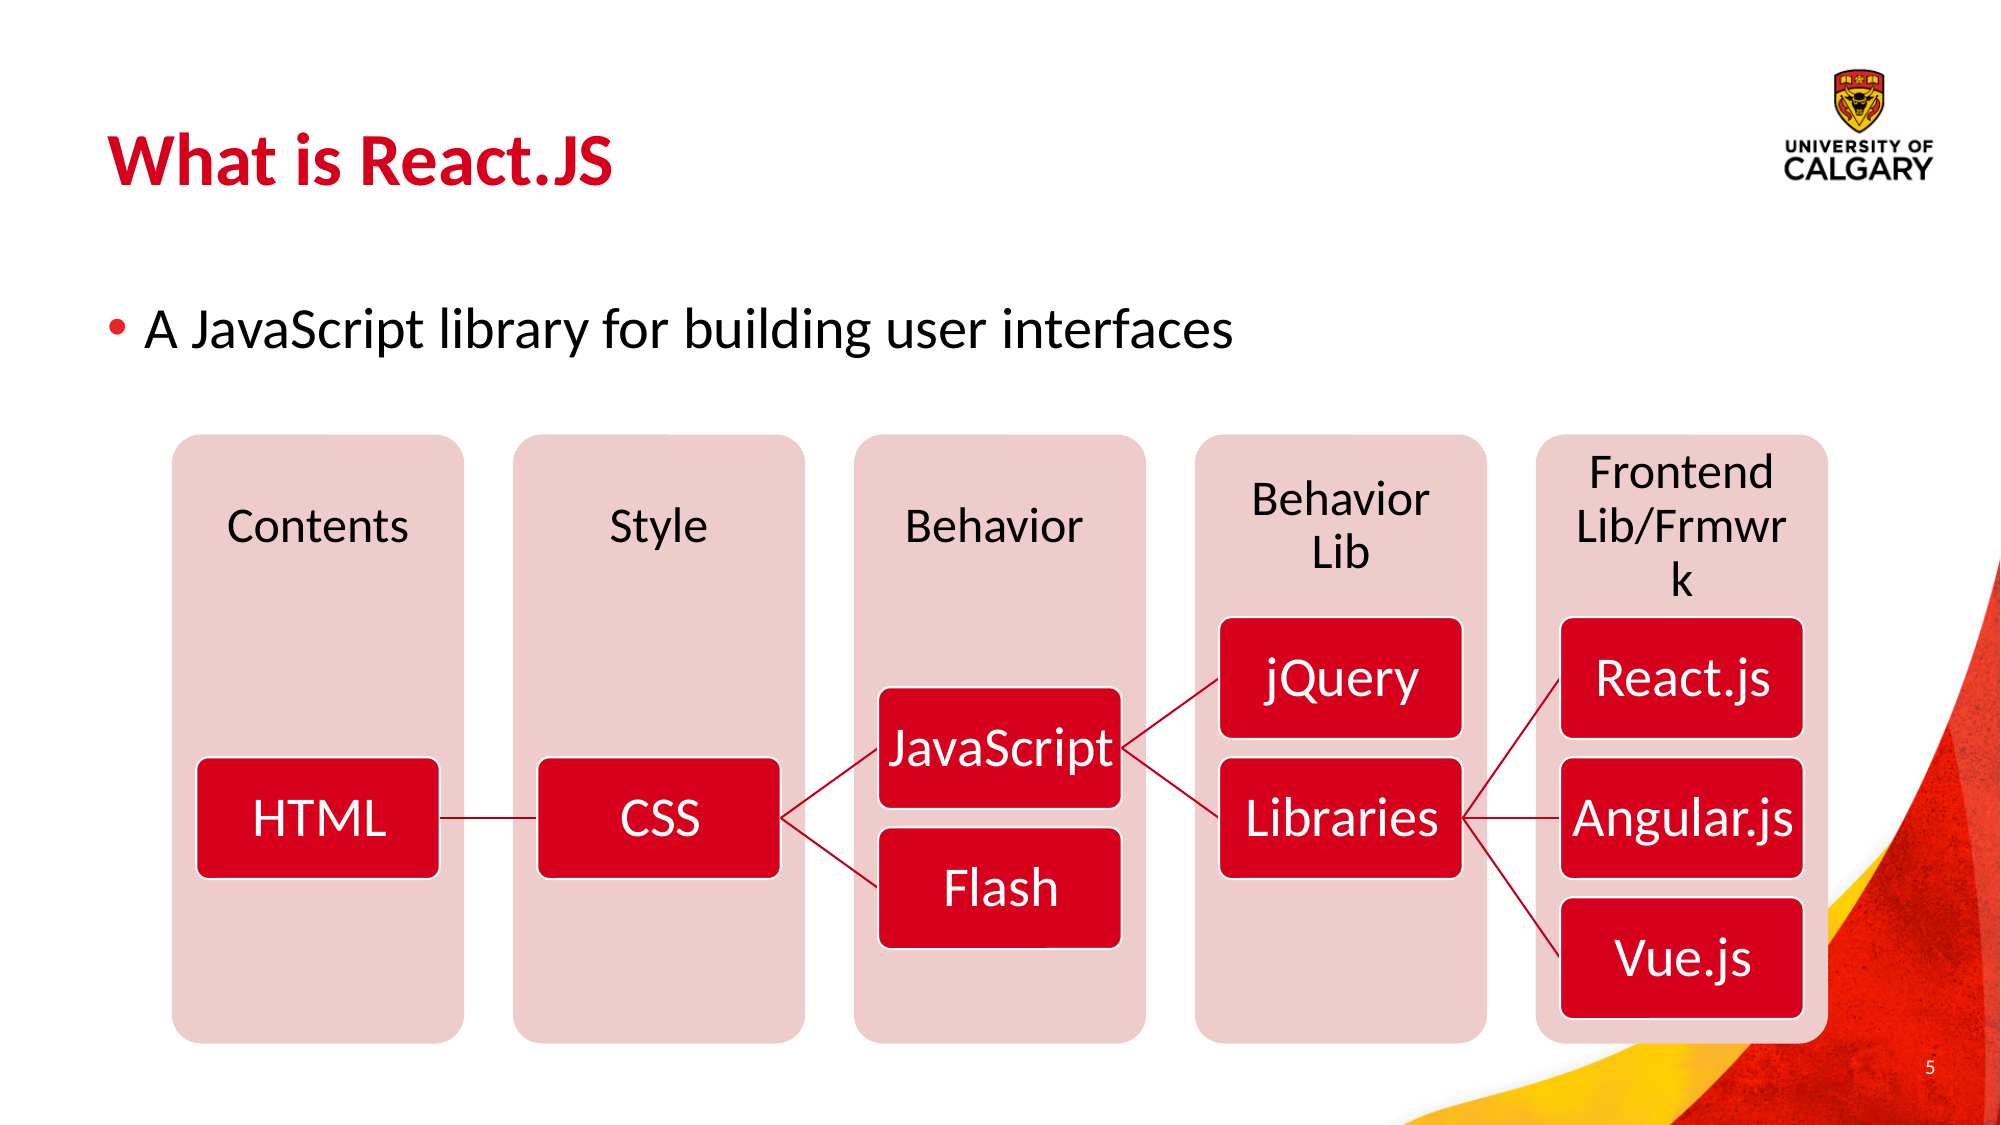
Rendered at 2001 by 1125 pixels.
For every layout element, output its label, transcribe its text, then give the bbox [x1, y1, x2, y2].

list A JavaScript library for building user interfaces [92, 290, 1688, 461]
title What is React.JS [92, 76, 1688, 246]
slide_number 5 [1500, 1046, 1951, 1107]
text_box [120, 434, 1880, 1044]
picture [0, 0, 2001, 1125]
